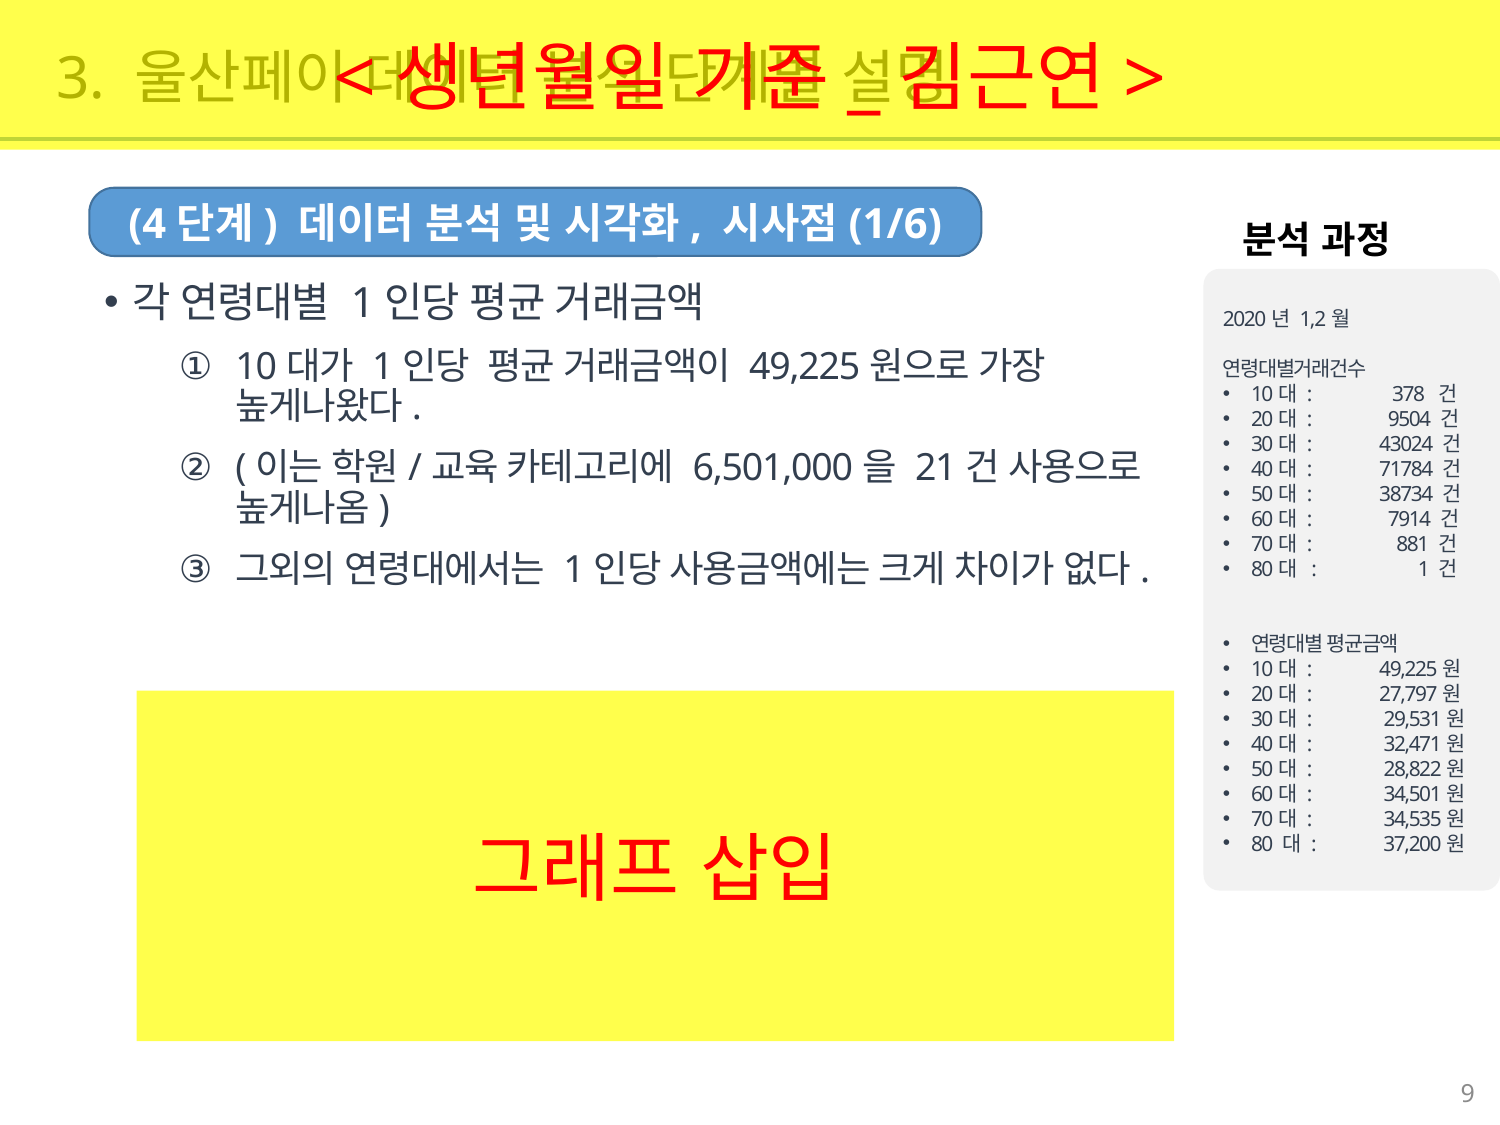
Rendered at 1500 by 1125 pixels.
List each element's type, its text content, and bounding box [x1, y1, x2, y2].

text_box 2020년 1,2월 연령대별거래건수 10대 : 378 건 20대 : 9504 건 30대 : 43024 건 40대 : 71784 건 50대 : 38734 건 60대 : 7914 건 70대 : 881 건 80대 : 1 건 연령대별 평균금액 10대 : 49,225원 20대 : 27,797원 30대 : 29,531원 40대 : 32,471원 50대 : 28,822원 60대 : 34,501원 70대 : 34,535원 80 대 : 37,200원 [1202, 267, 1500, 892]
text_box <생년월일 기준_김근연> [0, 0, 1500, 151]
text_box (4단계) 데이터 분석 및 시각화, 시사점(1/6) [88, 186, 983, 258]
text_box 분석 과정 [1227, 208, 1406, 268]
list 각 연령대별 1인당 평균 거래금액 [89, 273, 1222, 342]
text_box 그래프 삽입 [136, 690, 1175, 1042]
text_box 10대가 1인당 평균 거래금액이 49,225원으로 가장 높게나왔다. (이는 학원/교육 카테고리에 6,501,000을 21건 사용으로 높게나옴) 그외의 연령대에서는 1인당 사용금액에는 크게 차이가 없다. [89, 342, 1222, 678]
